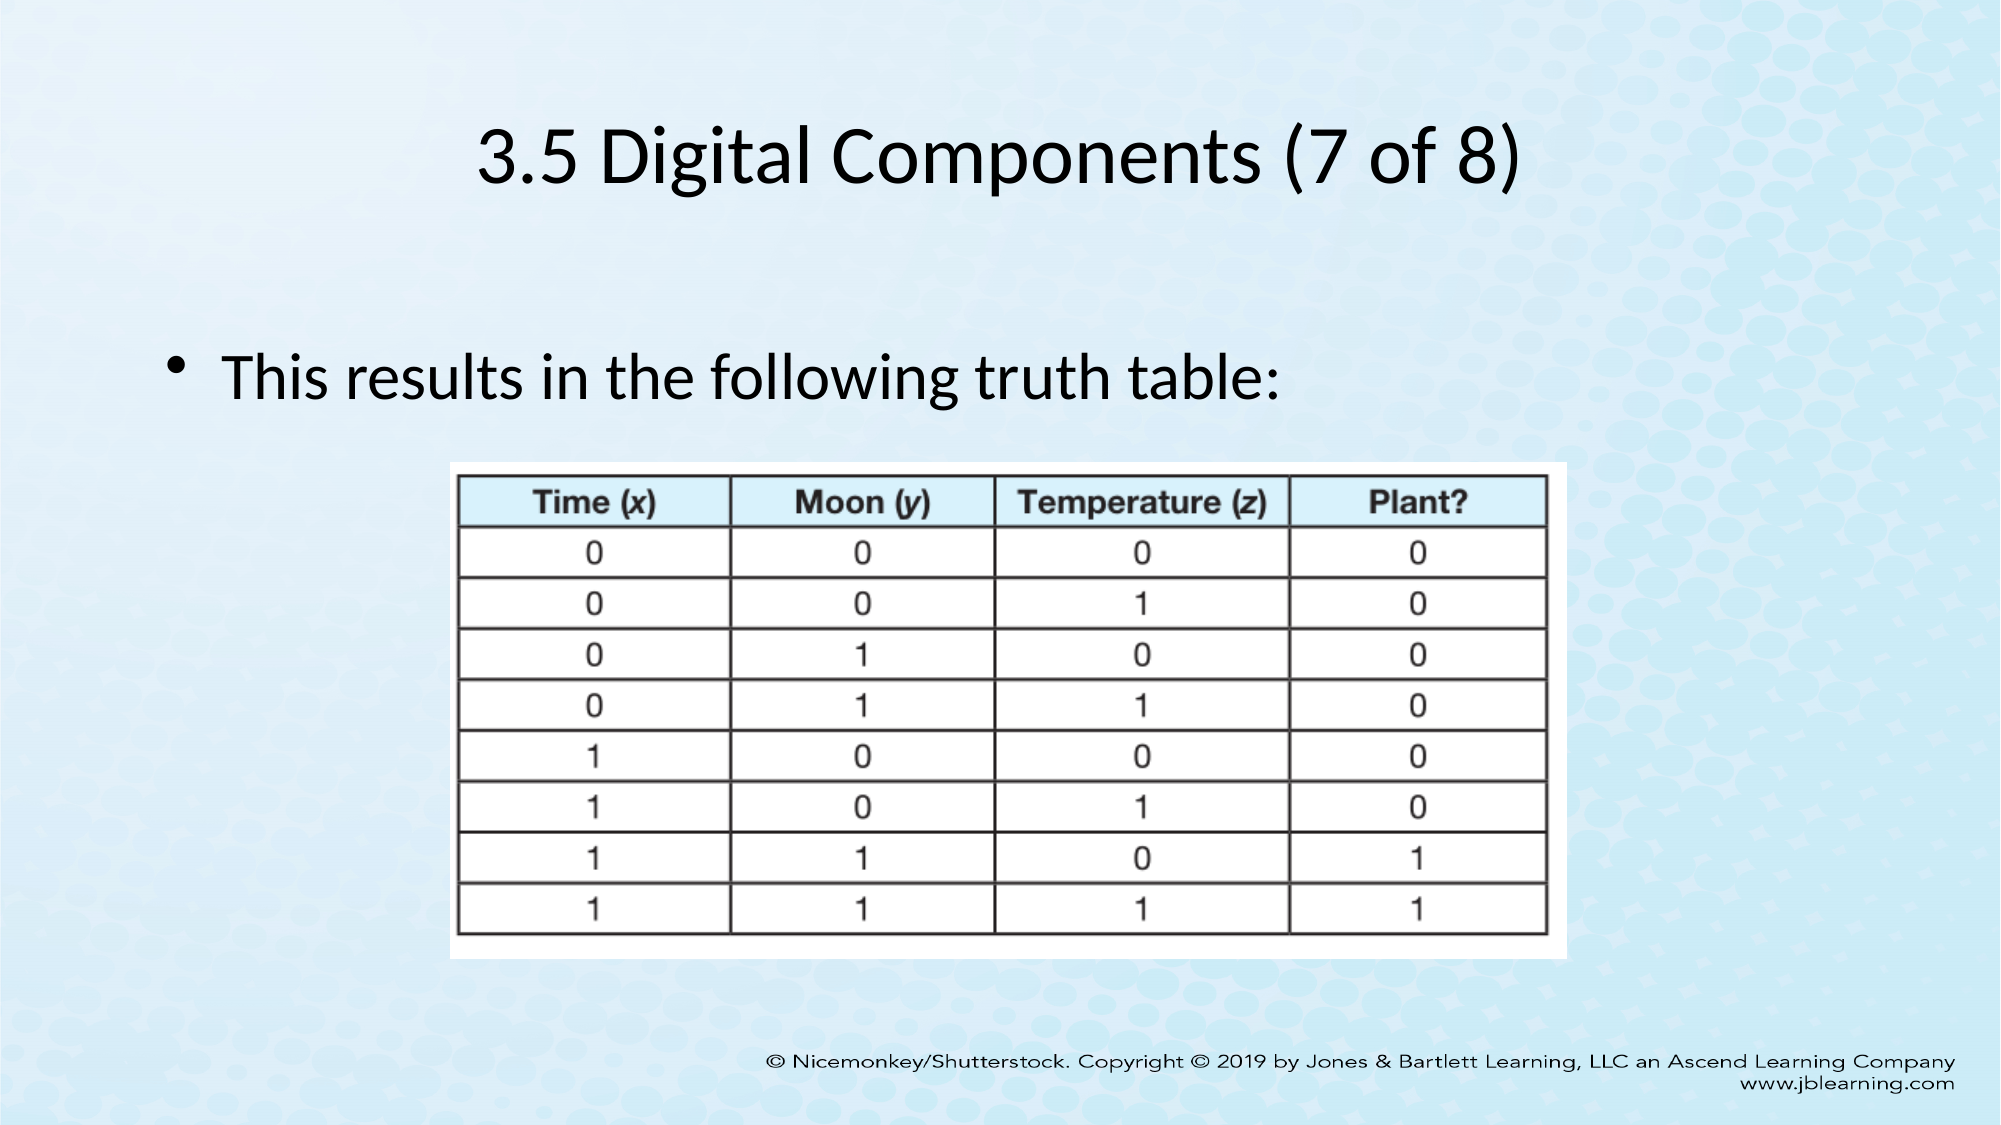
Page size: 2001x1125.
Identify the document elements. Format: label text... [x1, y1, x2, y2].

picture [0, 0, 2001, 1125]
list This results in the following truth table: [150, 324, 1850, 1000]
title 3.5 Digital Components (7 of 8) [150, 50, 1850, 250]
